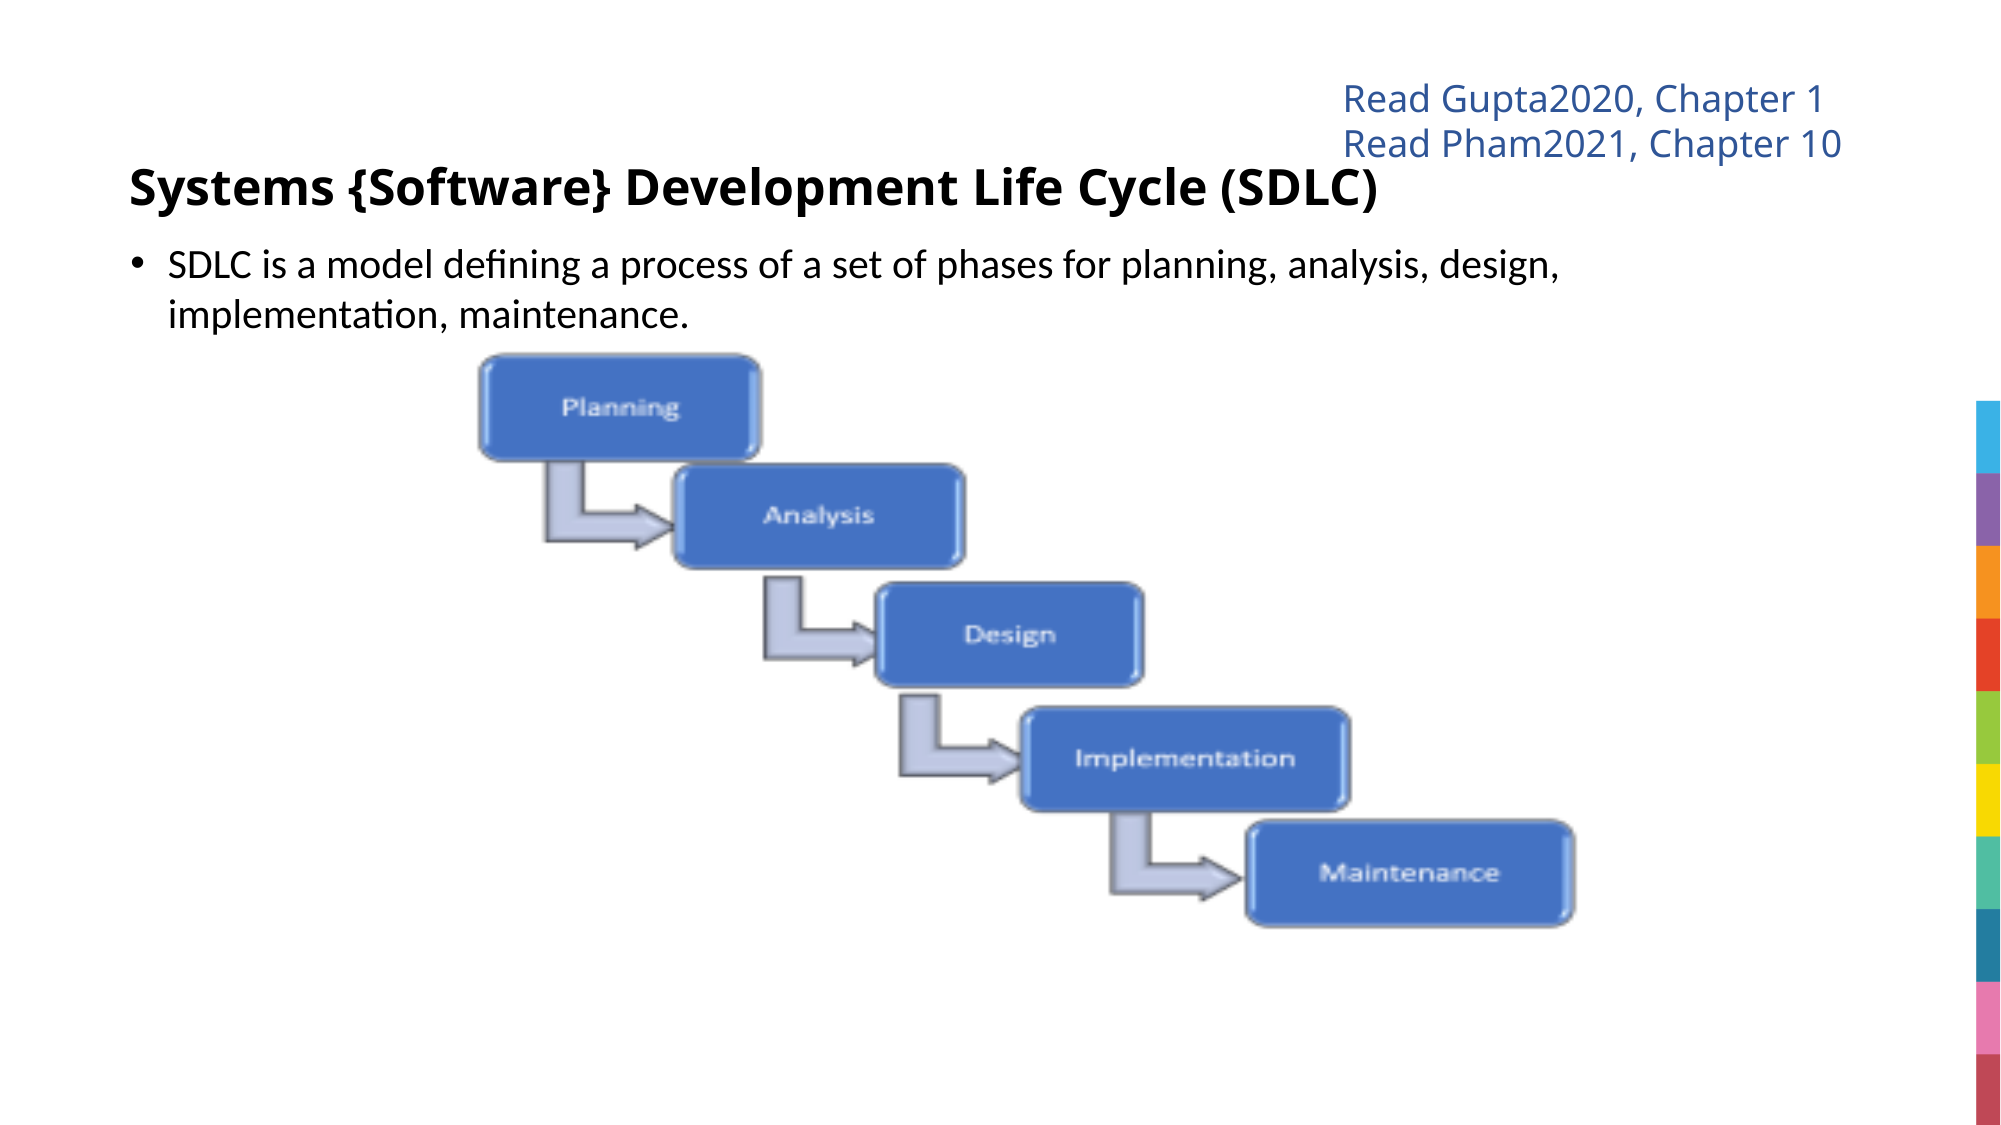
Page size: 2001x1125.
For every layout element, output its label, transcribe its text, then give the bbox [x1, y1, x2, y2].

picture [439, 334, 1656, 946]
text_box Read Gupta2020, Chapter 1 Read Pham2021, Chapter 10 [1327, 67, 2000, 173]
list SDLC is a model defining a process of a set of phases for planning, analysis, design, implementation, maintenance. [115, 229, 1863, 1040]
picture [1976, 402, 2001, 1125]
title Systems {Software} Development Life Cycle (SDLC) [115, 149, 1863, 224]
